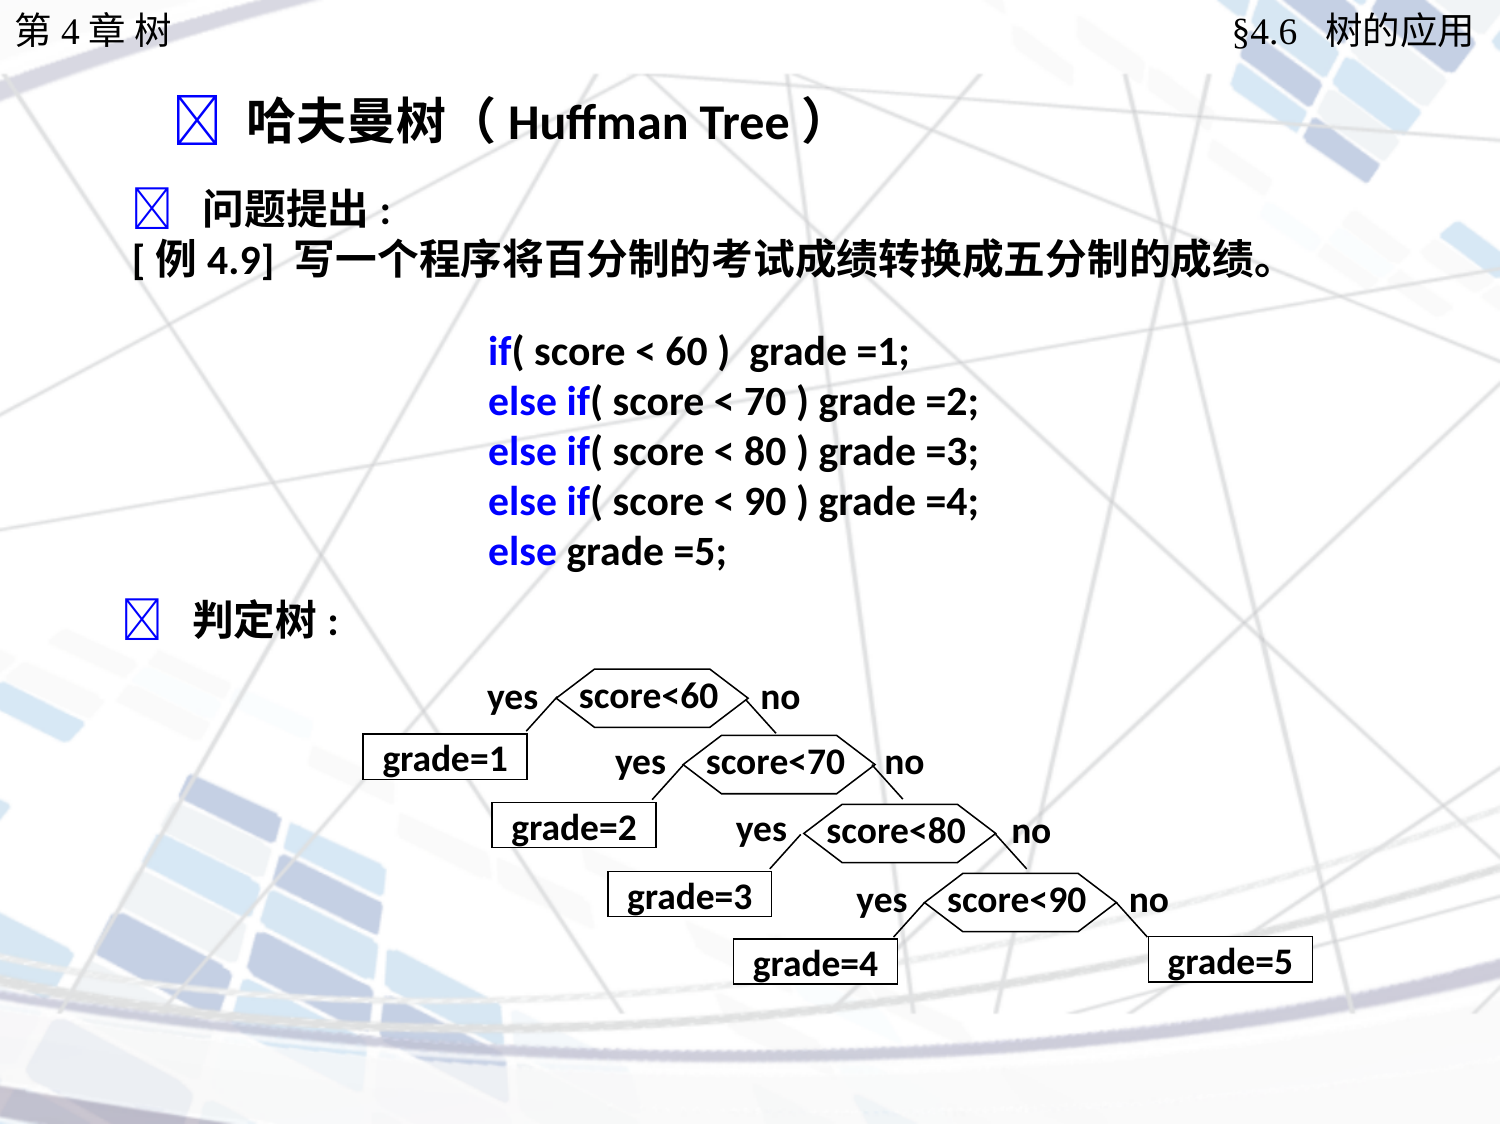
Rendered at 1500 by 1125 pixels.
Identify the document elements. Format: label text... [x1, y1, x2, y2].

text_box  问题提出: [例4.9] 写一个程序将百分制的考试成绩转换成五分制的成绩。 [117, 175, 1303, 291]
text_box  判定树: [106, 585, 354, 651]
text_box  哈夫曼树（Huffman Tree） [158, 81, 867, 157]
text_box 第4章 树 [0, 0, 313, 60]
picture [0, 0, 1500, 1124]
text_box if( score < 60 ) grade =1; else if( score < 70 ) grade =2; else if( score < 80 ) grade =3; else if( score < 90 ) grade =4; else grade =5; [23, 316, 1032, 582]
text_box §4.6 树的应用 [927, 0, 1499, 60]
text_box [362, 668, 1313, 985]
